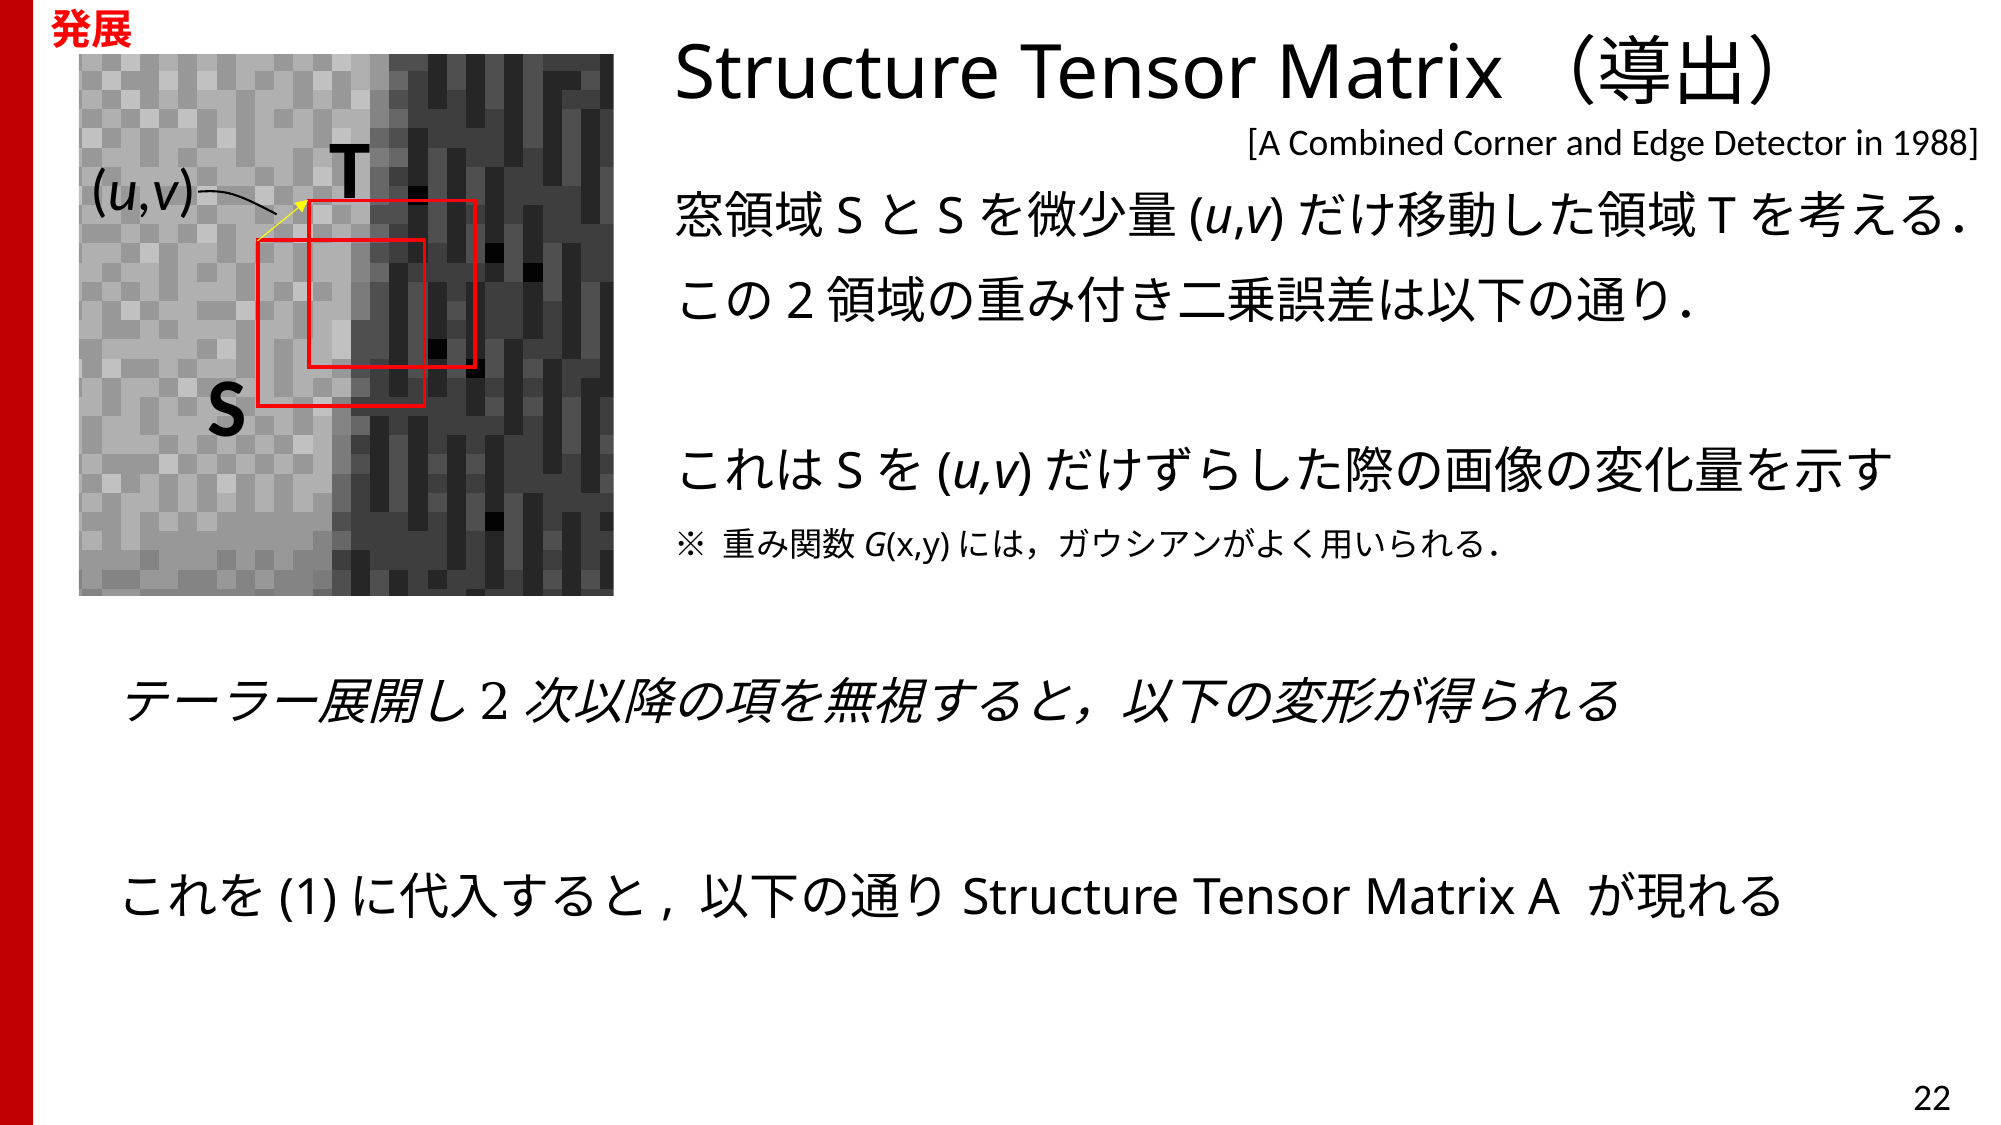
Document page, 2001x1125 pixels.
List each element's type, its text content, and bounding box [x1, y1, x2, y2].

text_box [A Combined Corner and Edge Detector in 1988] [1232, 110, 1996, 170]
slide_number 22 [1898, 1065, 2000, 1125]
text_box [74, 54, 614, 596]
title Structure Tensor Matrix（導出） [659, 14, 2000, 135]
text_box 発展 [35, 0, 375, 92]
